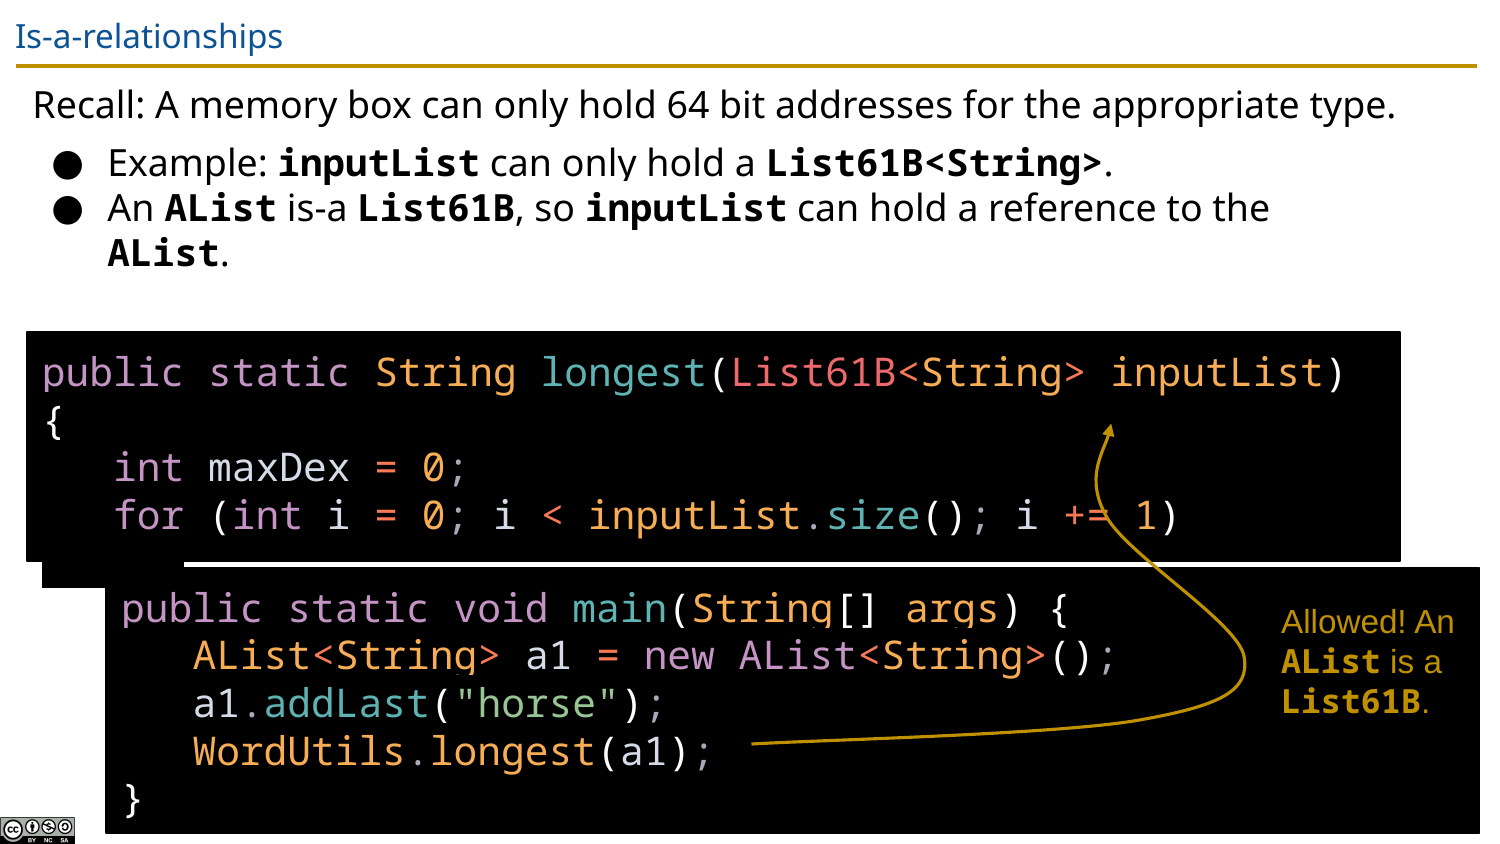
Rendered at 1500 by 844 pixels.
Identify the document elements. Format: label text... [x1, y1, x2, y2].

text_box public static void main(String[] args) { AList<String> a1 = new AList<String>(); a1.addLast("horse"); WordUtils.longest(a1); } [106, 567, 1480, 833]
list Recall: A memory box can only hold 64 bit addresses for the appropriate type. Example: inputList can only hold a List61B<String>. An AList is-a List61B, so inputList can hold a reference to the AList. [17, 65, 1416, 627]
text_box Allowed! An AList is a List61B. [1265, 585, 1500, 732]
picture [0, 817, 75, 844]
text_box public static String longest(List61B<String> inputList) { int maxDex = 0; for (int i = 0; i < inputList.size(); i += 1) ... [26, 332, 1401, 562]
text_box [751, 423, 1245, 745]
title Is-a-relationships [0, 0, 1398, 65]
